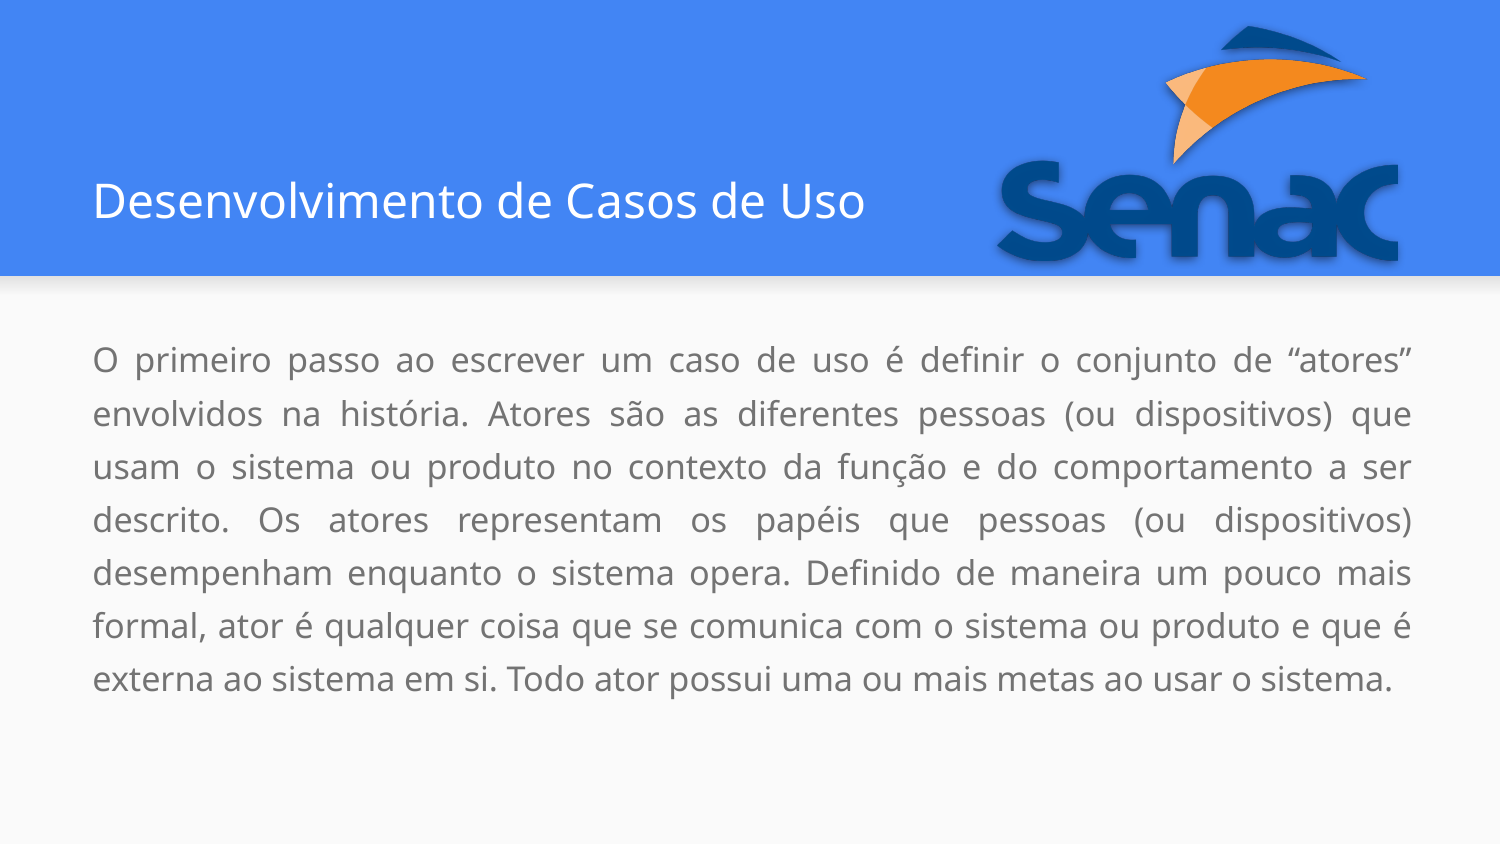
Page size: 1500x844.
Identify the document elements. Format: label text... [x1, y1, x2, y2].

list O primeiro passo ao escrever um caso de uso é definir o conjunto de “atores” envolvidos na história. Atores são as diferentes pessoas (ou dispositivos) que usam o sistema ou produto no contexto da função e do comportamento a ser descrito. Os atores representam os papéis que pessoas (ou dispositivos) desempenham enquanto o sistema opera. Definido de maneira um pouco mais formal, ator é qualquer coisa que se comunica com o sistema ou produto e que é externa ao sistema em si. Todo ator possui uma ou mais metas ao usar o sistema. [77, 314, 1427, 760]
picture [996, 25, 1398, 261]
title Desenvolvimento de Casos de Uso [77, 121, 989, 248]
